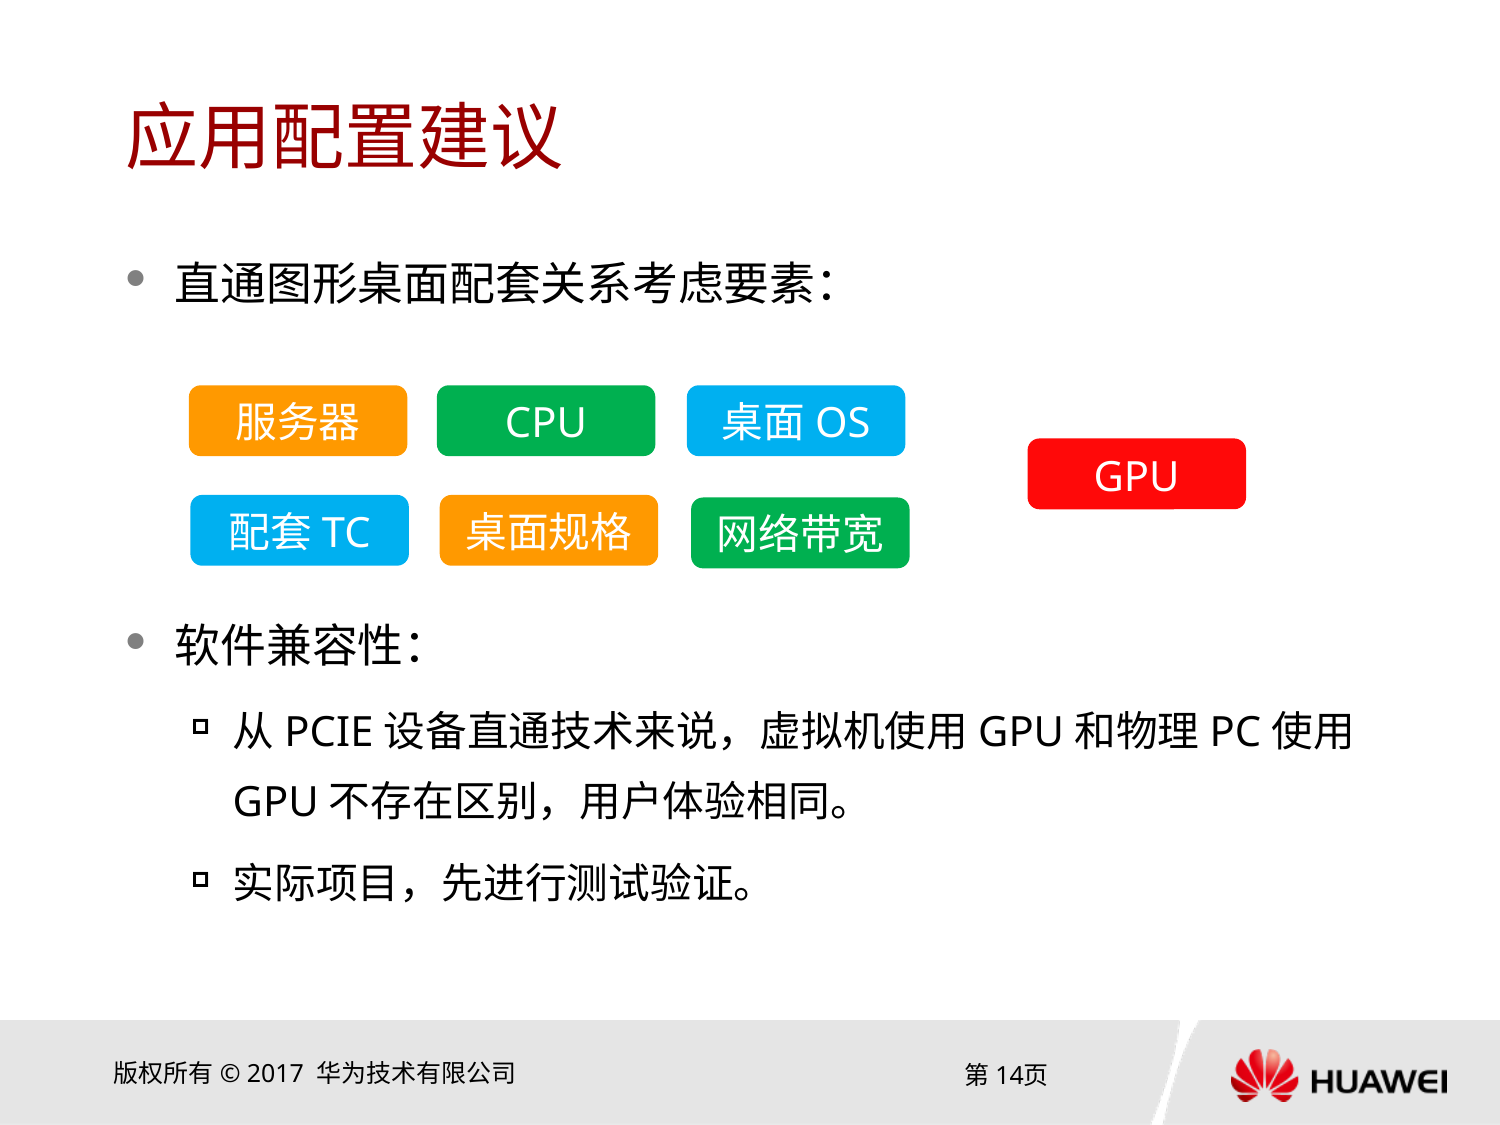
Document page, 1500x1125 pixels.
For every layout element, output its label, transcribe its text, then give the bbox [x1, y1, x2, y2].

text_box 桌面OS [686, 385, 906, 457]
text_box CPU [436, 385, 656, 457]
text_box 服务器 [188, 385, 408, 457]
text_box 配套TC [190, 494, 409, 566]
title 应用配置建议 [111, 63, 1412, 207]
list 直通图形桌面配套关系考虑要素： 软件兼容性： 从PCIE设备直通技术来说，虚拟机使用GPU和物理PC使用GPU不存在区别，用户体验相同。 实际项目，先进行测试验证。 [111, 225, 1412, 870]
text_box 桌面规格 [439, 494, 659, 566]
text_box 网络带宽 [691, 497, 910, 569]
text_box GPU [1027, 438, 1247, 510]
picture [0, 1020, 1500, 1125]
